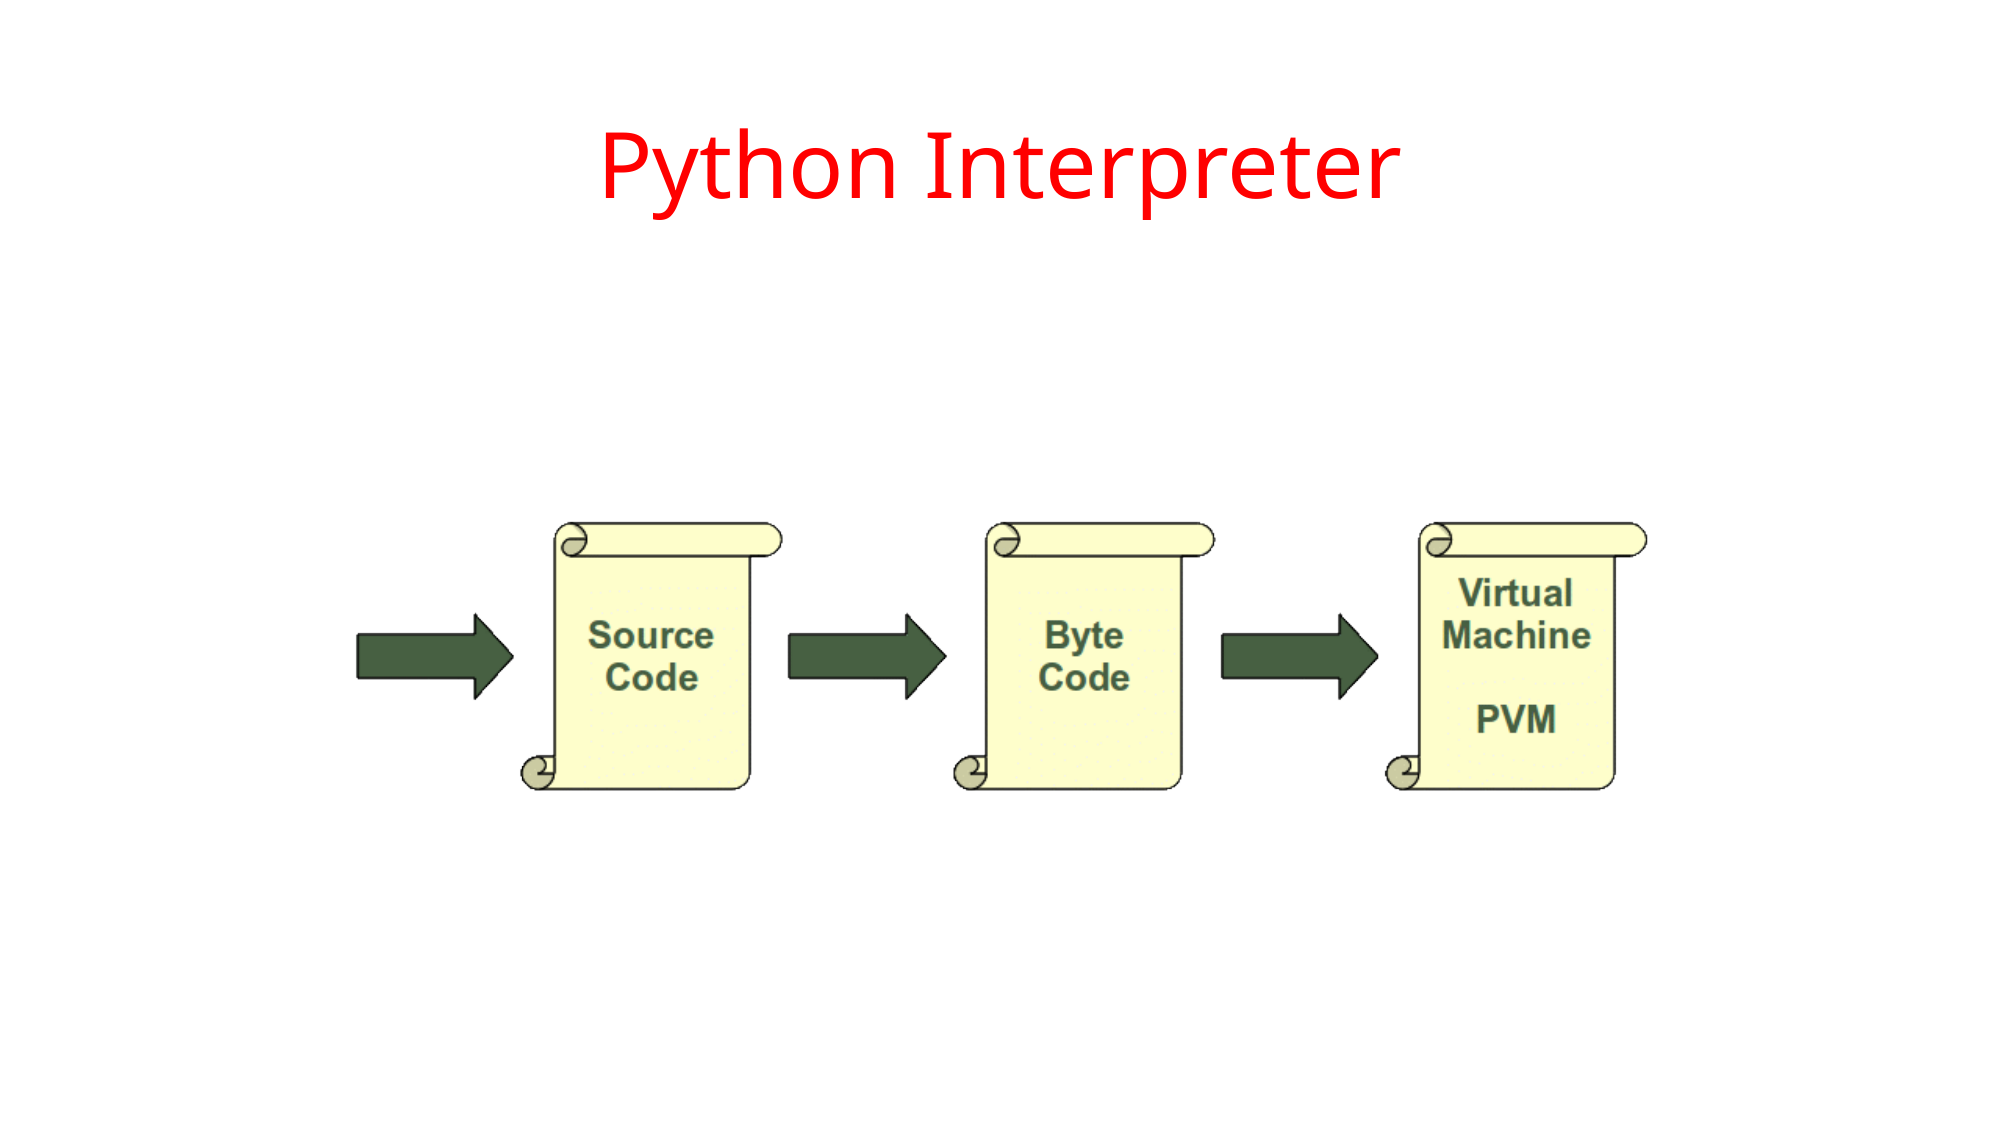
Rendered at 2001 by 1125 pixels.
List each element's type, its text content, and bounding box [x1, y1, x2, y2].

picture [350, 510, 1654, 802]
text_box Python Interpreter [137, 59, 1863, 278]
